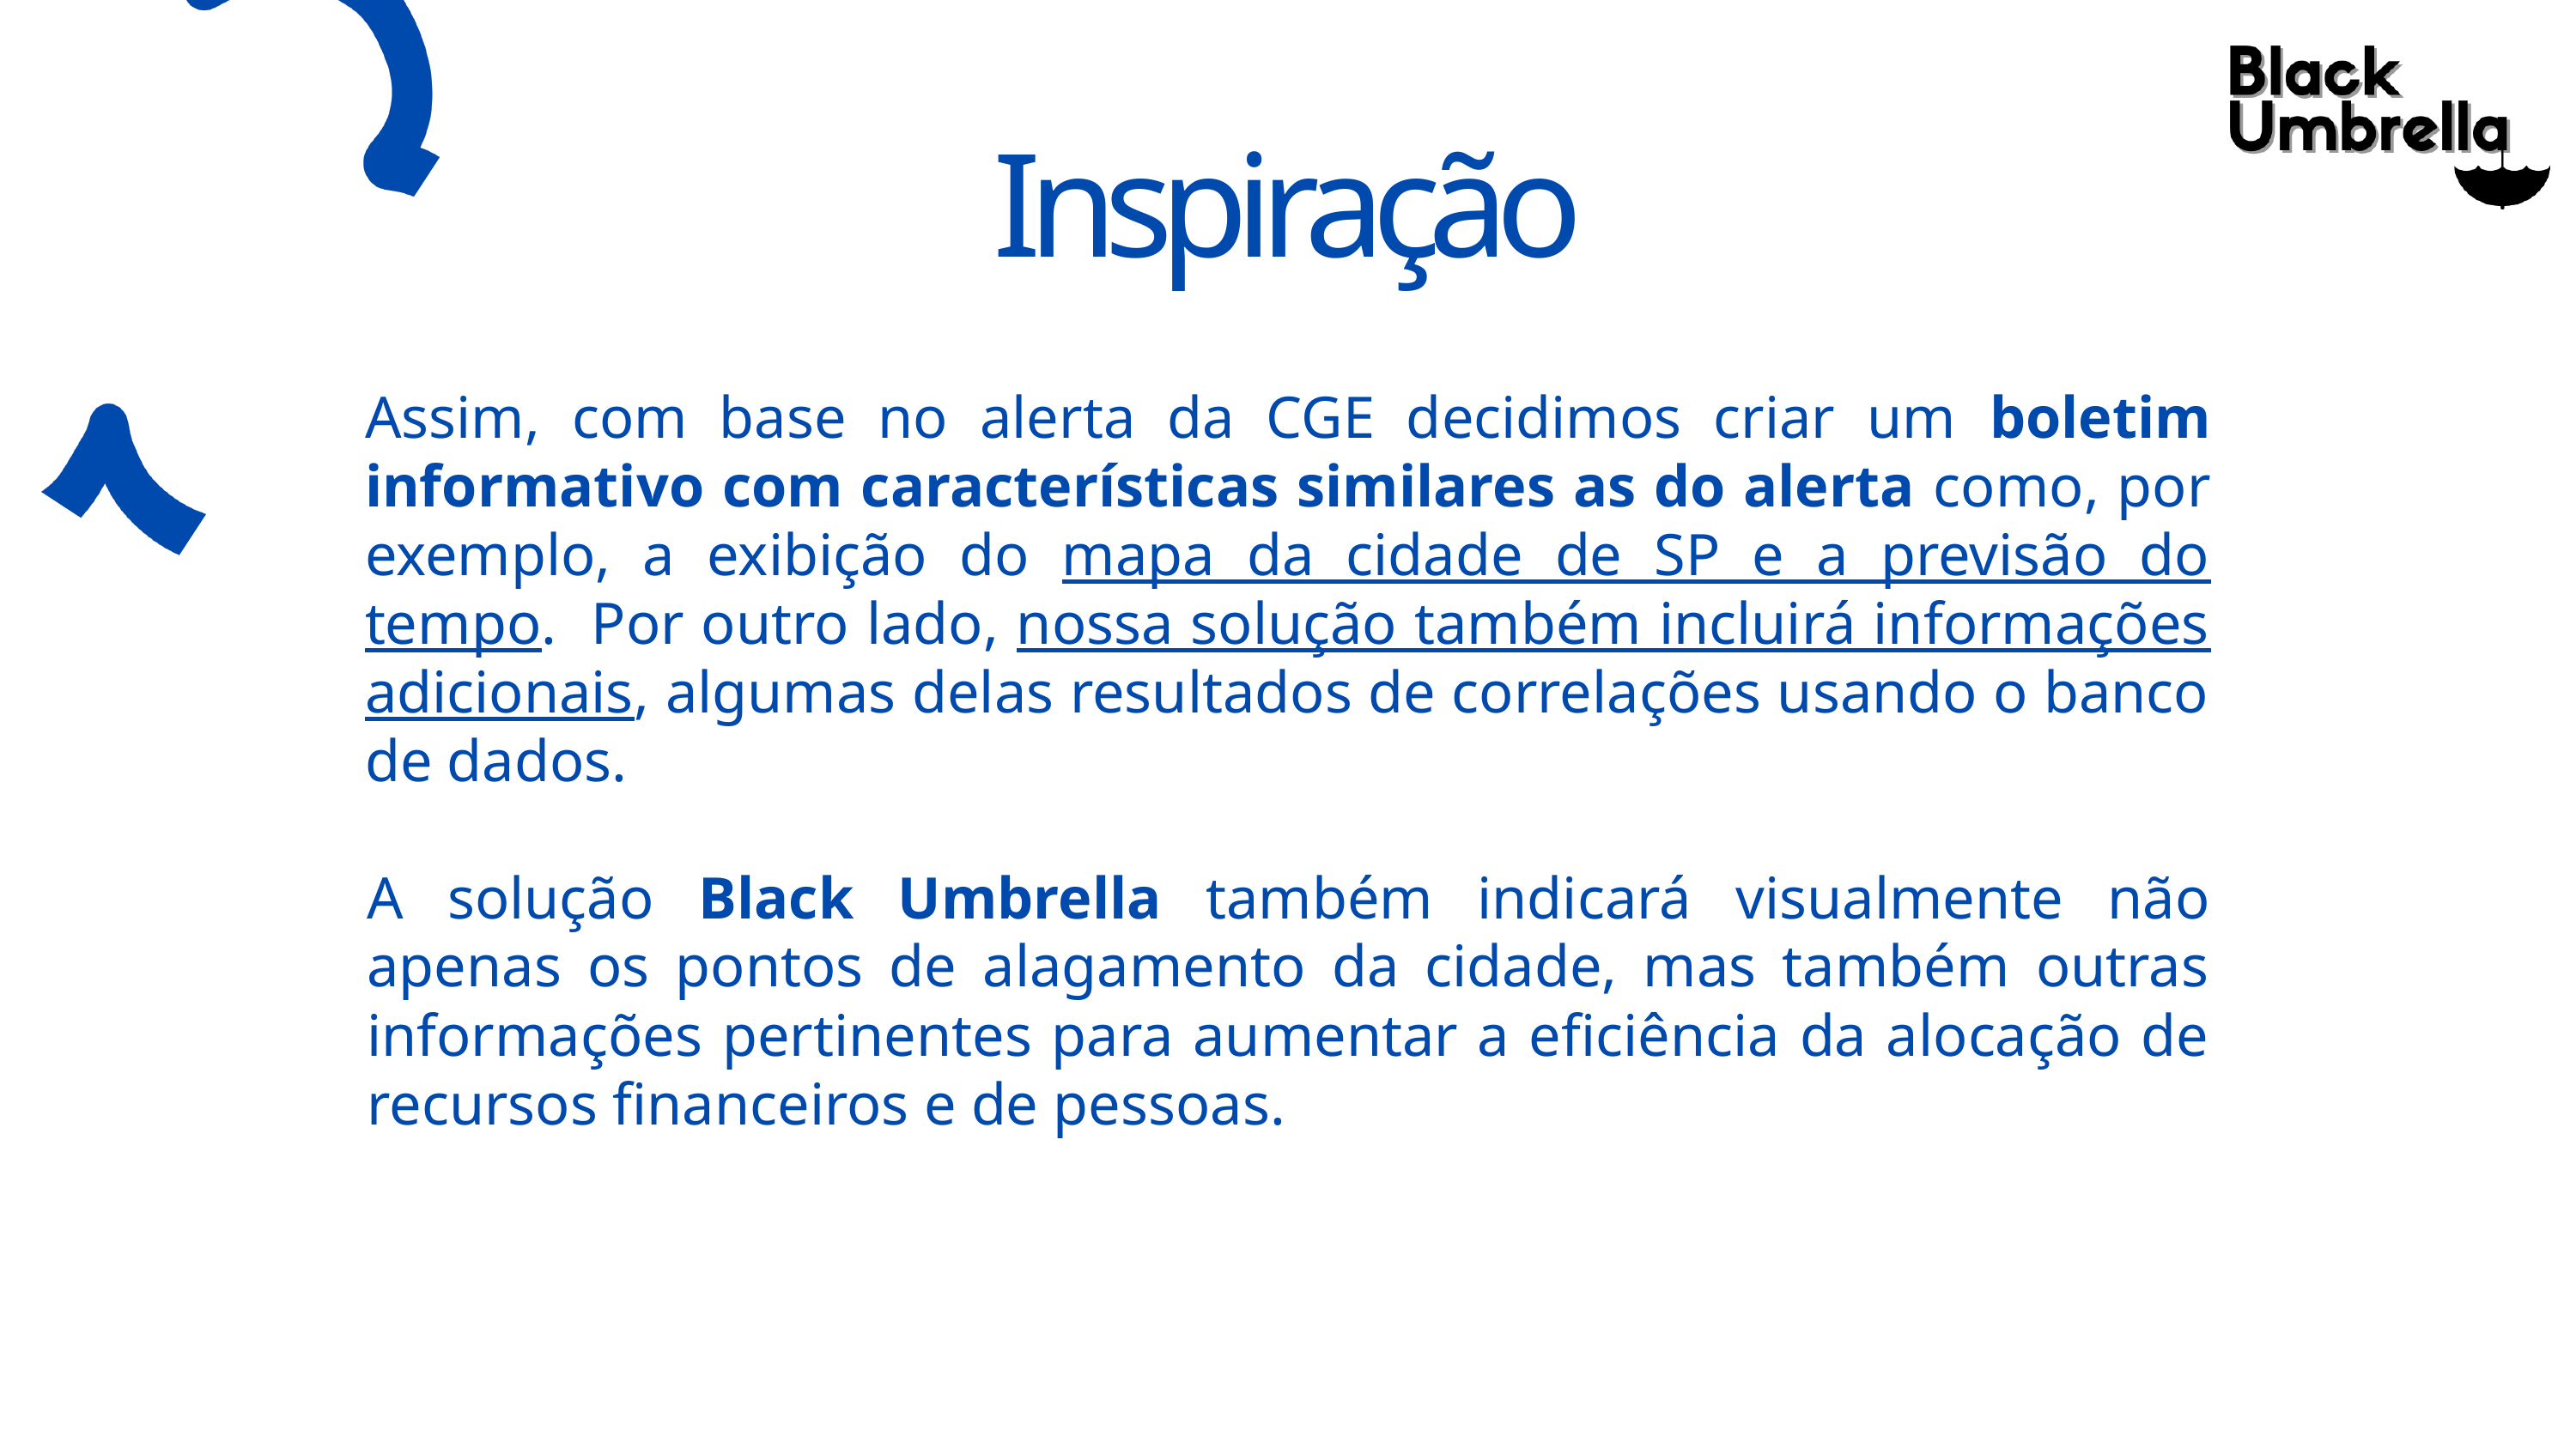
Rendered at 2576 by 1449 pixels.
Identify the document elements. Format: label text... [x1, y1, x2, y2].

text_box [0, 0, 511, 574]
picture [2200, 0, 2559, 283]
text_box Inspiração [659, 139, 1917, 286]
text_box Assim, com base no alerta da CGE decidimos criar um boletim informativo com características similares as do alerta como, por exemplo, a exibição do mapa da cidade de SP e a previsão do tempo. Por outro lado, nossa solução também incluirá informações adicionais, algumas delas resultados de correlações usando o banco de dados. A solução Black Umbrella também indicará visualmente não apenas os pontos de alagamento da cidade, mas também outras informações pertinentes para aumentar a eficiência da alocação de recursos financeiros e de pessoas. [365, 380, 2211, 1137]
